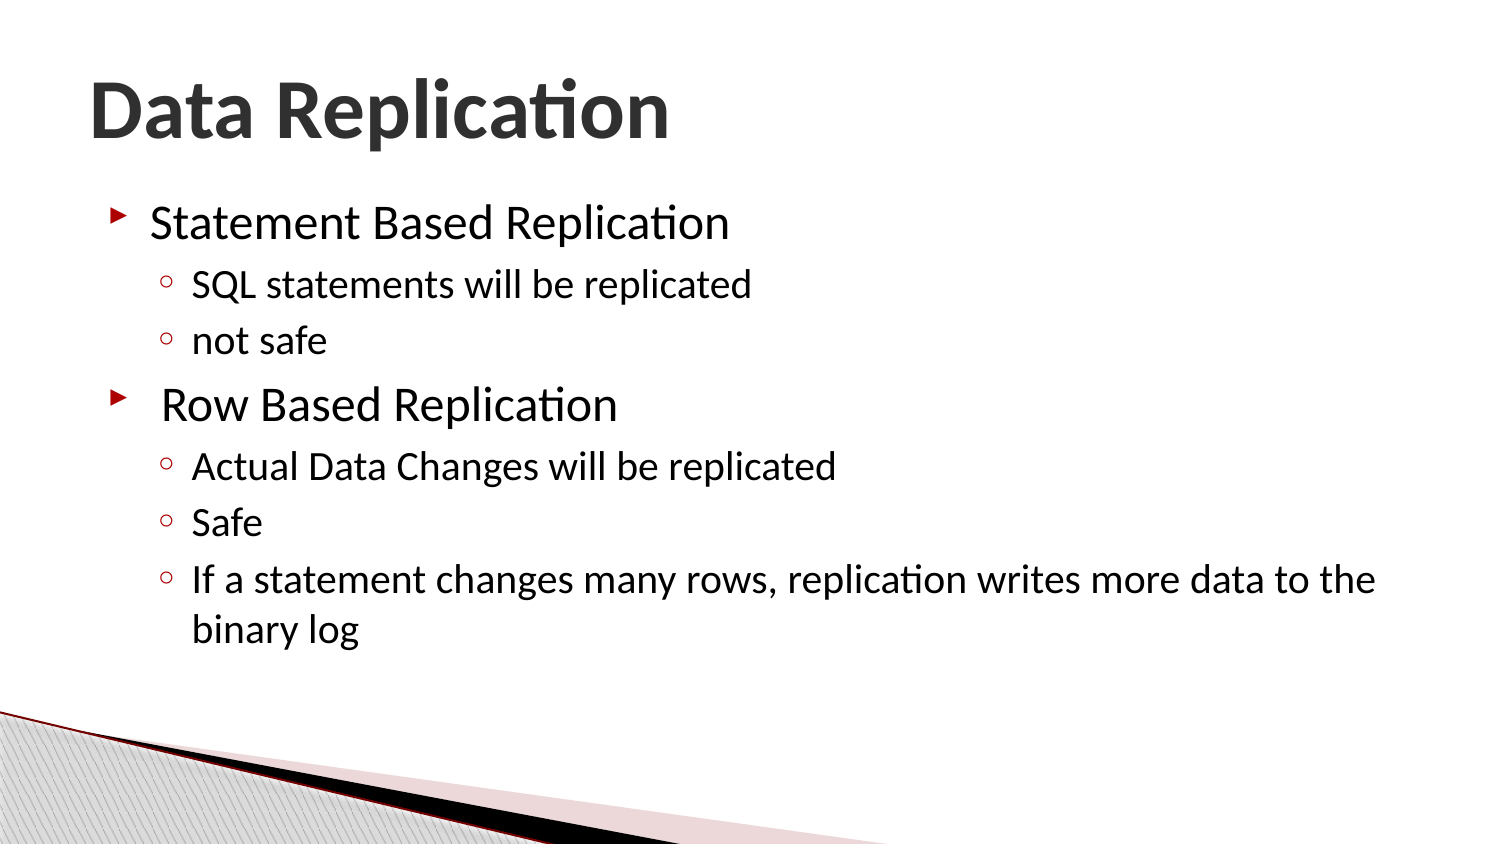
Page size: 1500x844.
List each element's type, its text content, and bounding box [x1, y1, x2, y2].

title Data Replication [75, 33, 1425, 175]
list Statement Based Replication SQL statements will be replicated not safe Row Based Replication Actual Data Changes will be replicated Safe If a statement changes many rows, replication writes more data to the binary log [75, 182, 1425, 740]
